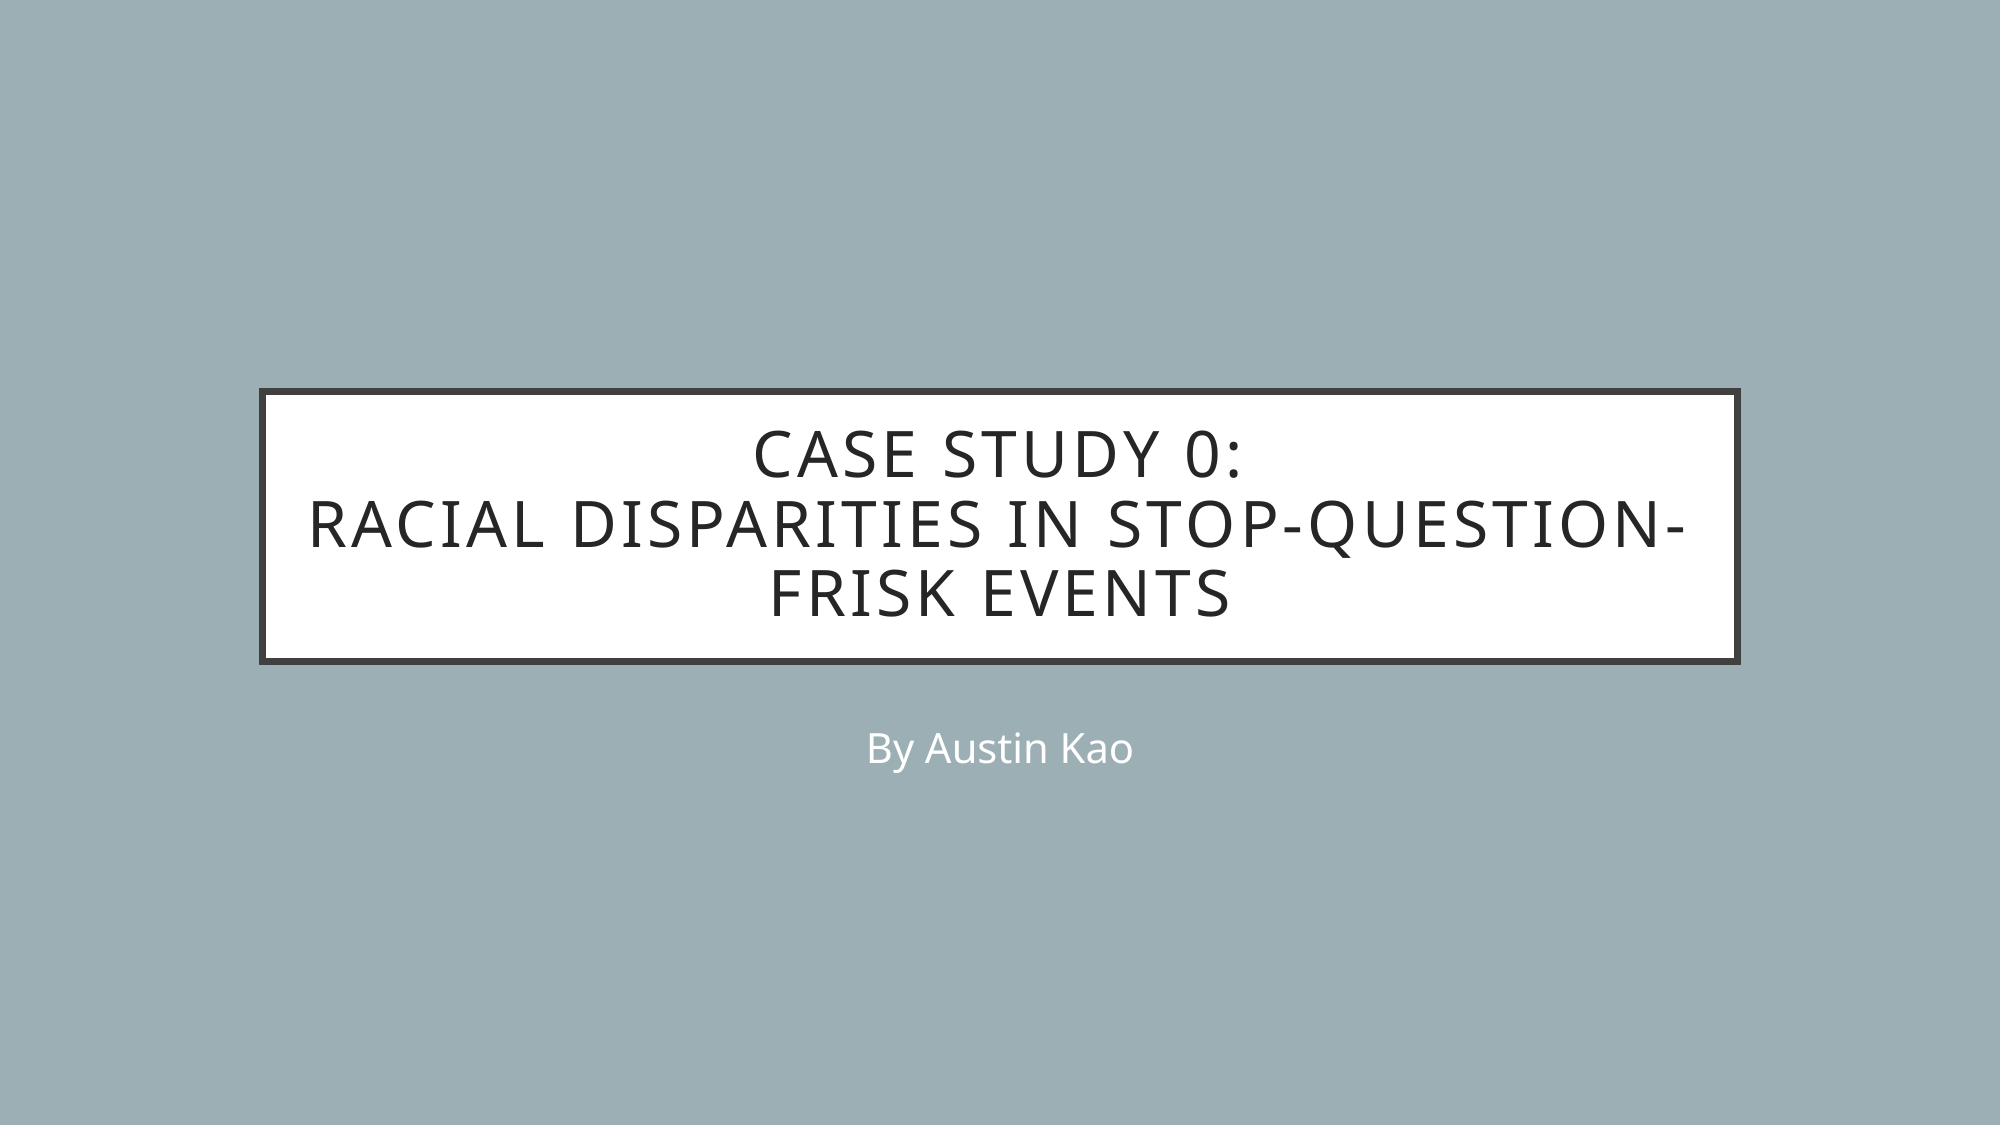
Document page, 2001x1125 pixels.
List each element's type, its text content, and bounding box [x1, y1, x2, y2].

subtitle By Austin Kao [442, 713, 1558, 918]
title Case Study 0: Racial Disparities in Stop-Question-Frisk Events [259, 388, 1741, 665]
